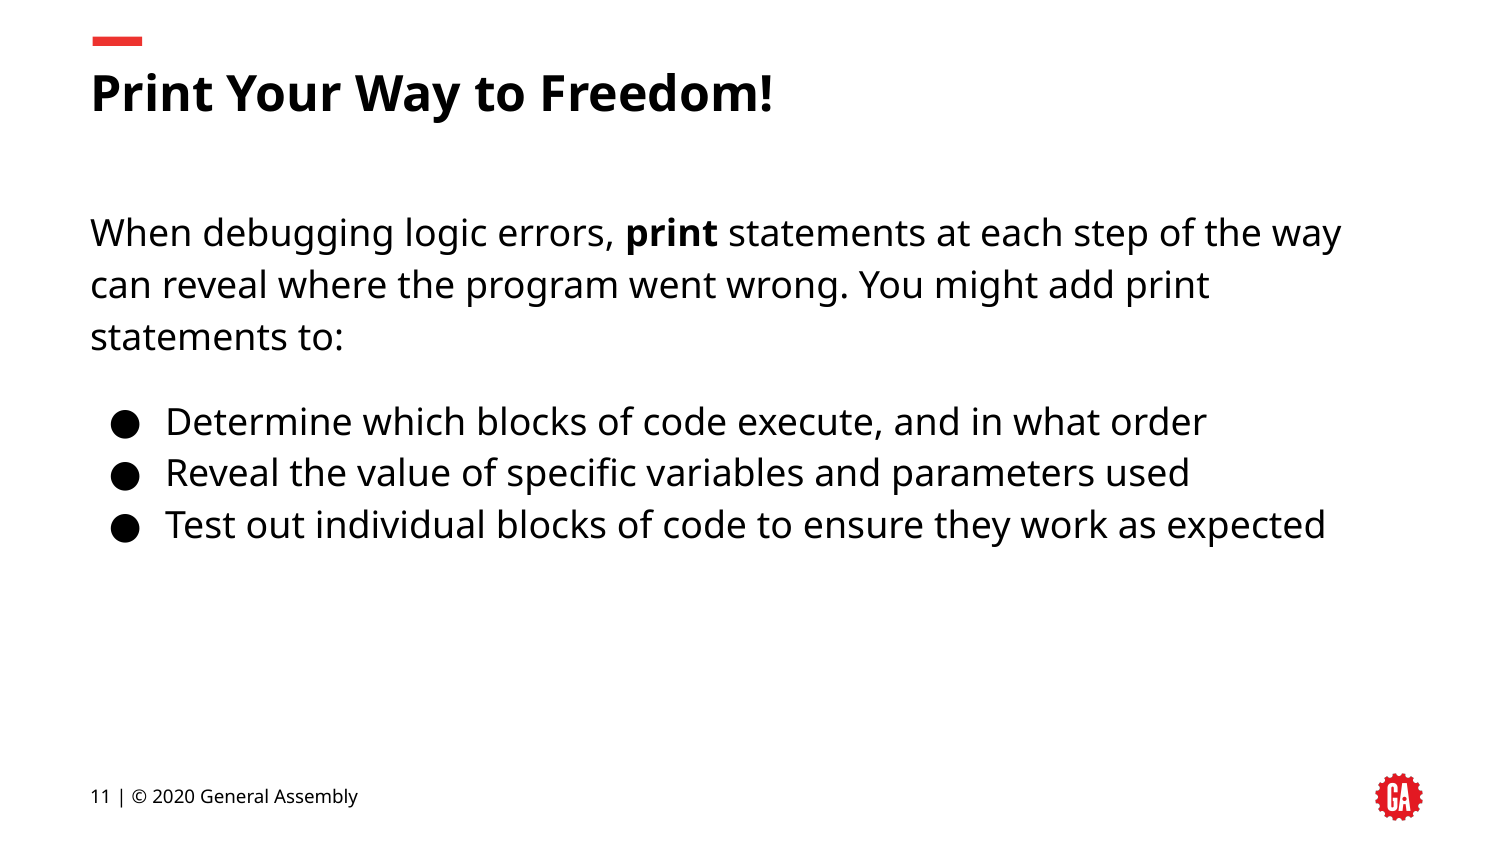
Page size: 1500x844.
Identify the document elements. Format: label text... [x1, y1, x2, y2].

title Print Your Way to Freedom! [75, 46, 1473, 140]
list When debugging logic errors, print statements at each step of the way can reveal where the program went wrong. You might add print statements to: Determine which blocks of code execute, and in what order Reveal the value of specific variables and parameters used Test out individual blocks of code to ensure they work as expected [75, 187, 1425, 670]
slide_number ‹#› | © 2020 General Assembly [75, 764, 465, 830]
picture [1373, 771, 1425, 823]
